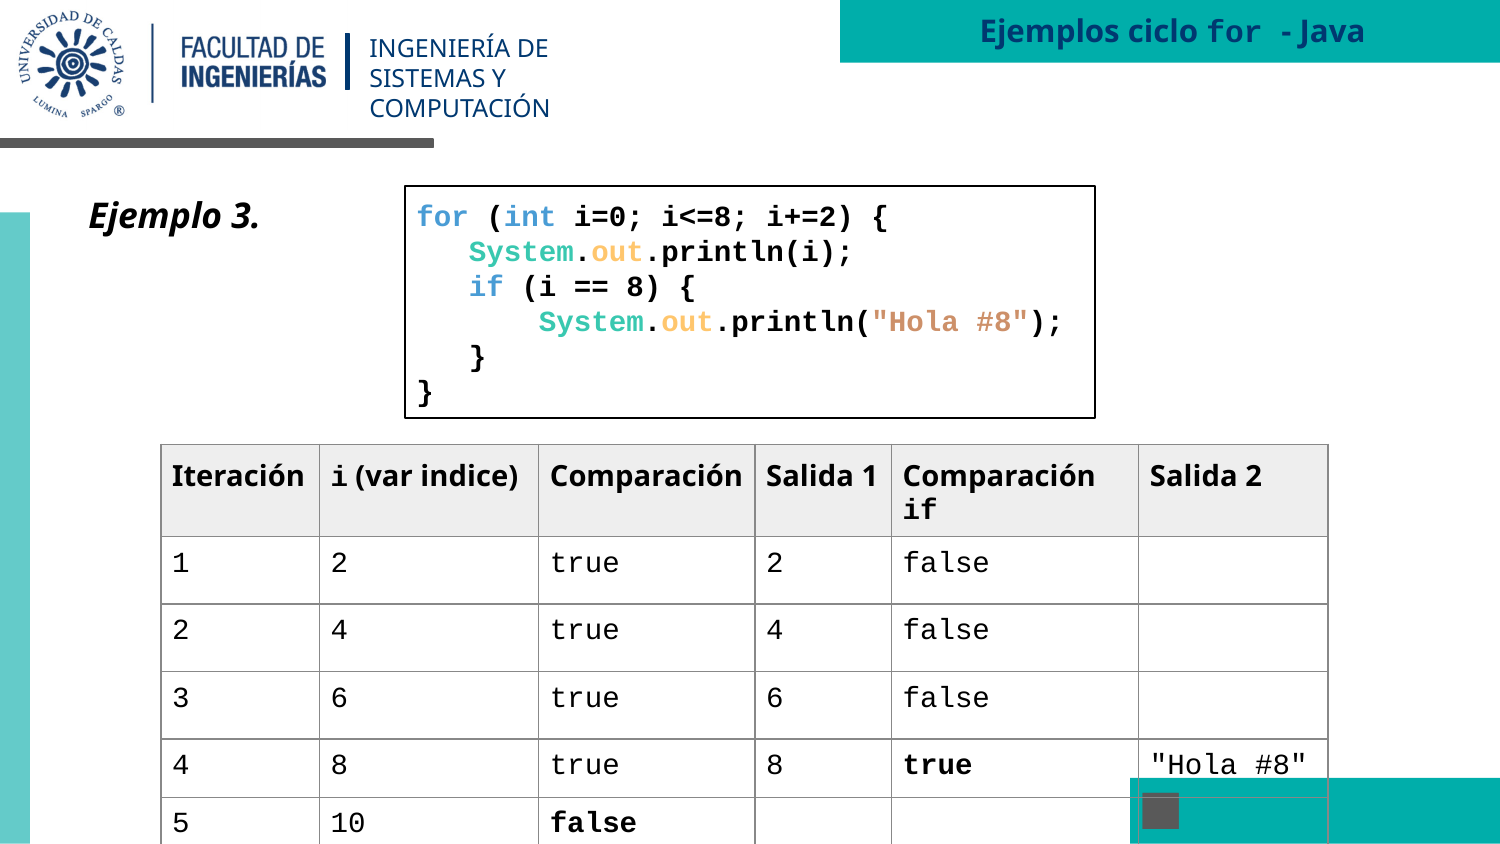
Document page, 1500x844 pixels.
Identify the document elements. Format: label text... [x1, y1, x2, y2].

table_cell 1 [162, 537, 319, 603]
table_cell 4 [756, 605, 891, 671]
text_box [840, 0, 1500, 63]
table_header Comparación [539, 445, 754, 536]
table_cell true [539, 740, 754, 797]
table_cell 6 [320, 672, 538, 738]
table_cell false [892, 537, 1138, 603]
table_cell [1139, 605, 1327, 671]
table_cell 8 [320, 740, 538, 797]
table_cell false [892, 672, 1138, 738]
text_box Ejemplos ciclo for - Java [847, 0, 1499, 60]
picture [0, 0, 348, 130]
table_cell 2 [162, 605, 319, 671]
text_box [0, 212, 30, 844]
text_box [0, 138, 433, 148]
table_cell 4 [162, 740, 319, 797]
table_header i (var indice) [320, 445, 538, 536]
table_cell false [892, 605, 1138, 671]
table_cell 3 [162, 672, 319, 738]
table_header Salida 2 [1139, 445, 1327, 536]
table_cell 2 [756, 537, 891, 603]
text_box for (int i=0; i<=8; i+=2) { System.out.println(i); if (i == 8) { System.out.println("Hola #8"); } } [405, 185, 1095, 418]
table_cell [756, 798, 891, 844]
table_cell "Hola #8" [1139, 740, 1327, 797]
table_cell true [539, 672, 754, 738]
table_cell [1139, 537, 1327, 603]
table_cell true [539, 605, 754, 671]
table_cell true [892, 740, 1138, 797]
table_header Comparación if [892, 445, 1138, 536]
table_header Salida 1 [756, 445, 891, 536]
table_cell [1139, 672, 1327, 738]
table_cell 4 [320, 605, 538, 671]
text_box Ejemplo 3. [77, 181, 1394, 247]
table_cell 10 [320, 798, 538, 844]
table_cell true [539, 537, 754, 603]
table_cell [1139, 798, 1327, 844]
table_cell 6 [756, 672, 891, 738]
table_cell false [539, 798, 754, 844]
text_box [1329, 777, 1500, 844]
table_cell 8 [756, 740, 891, 797]
text_box INGENIERÍA DE SISTEMAS Y COMPUTACIÓN [358, 21, 631, 134]
table_header Iteración [162, 445, 319, 536]
table_cell 2 [320, 537, 538, 603]
table_cell [892, 798, 1138, 844]
table_cell 5 [162, 798, 319, 844]
